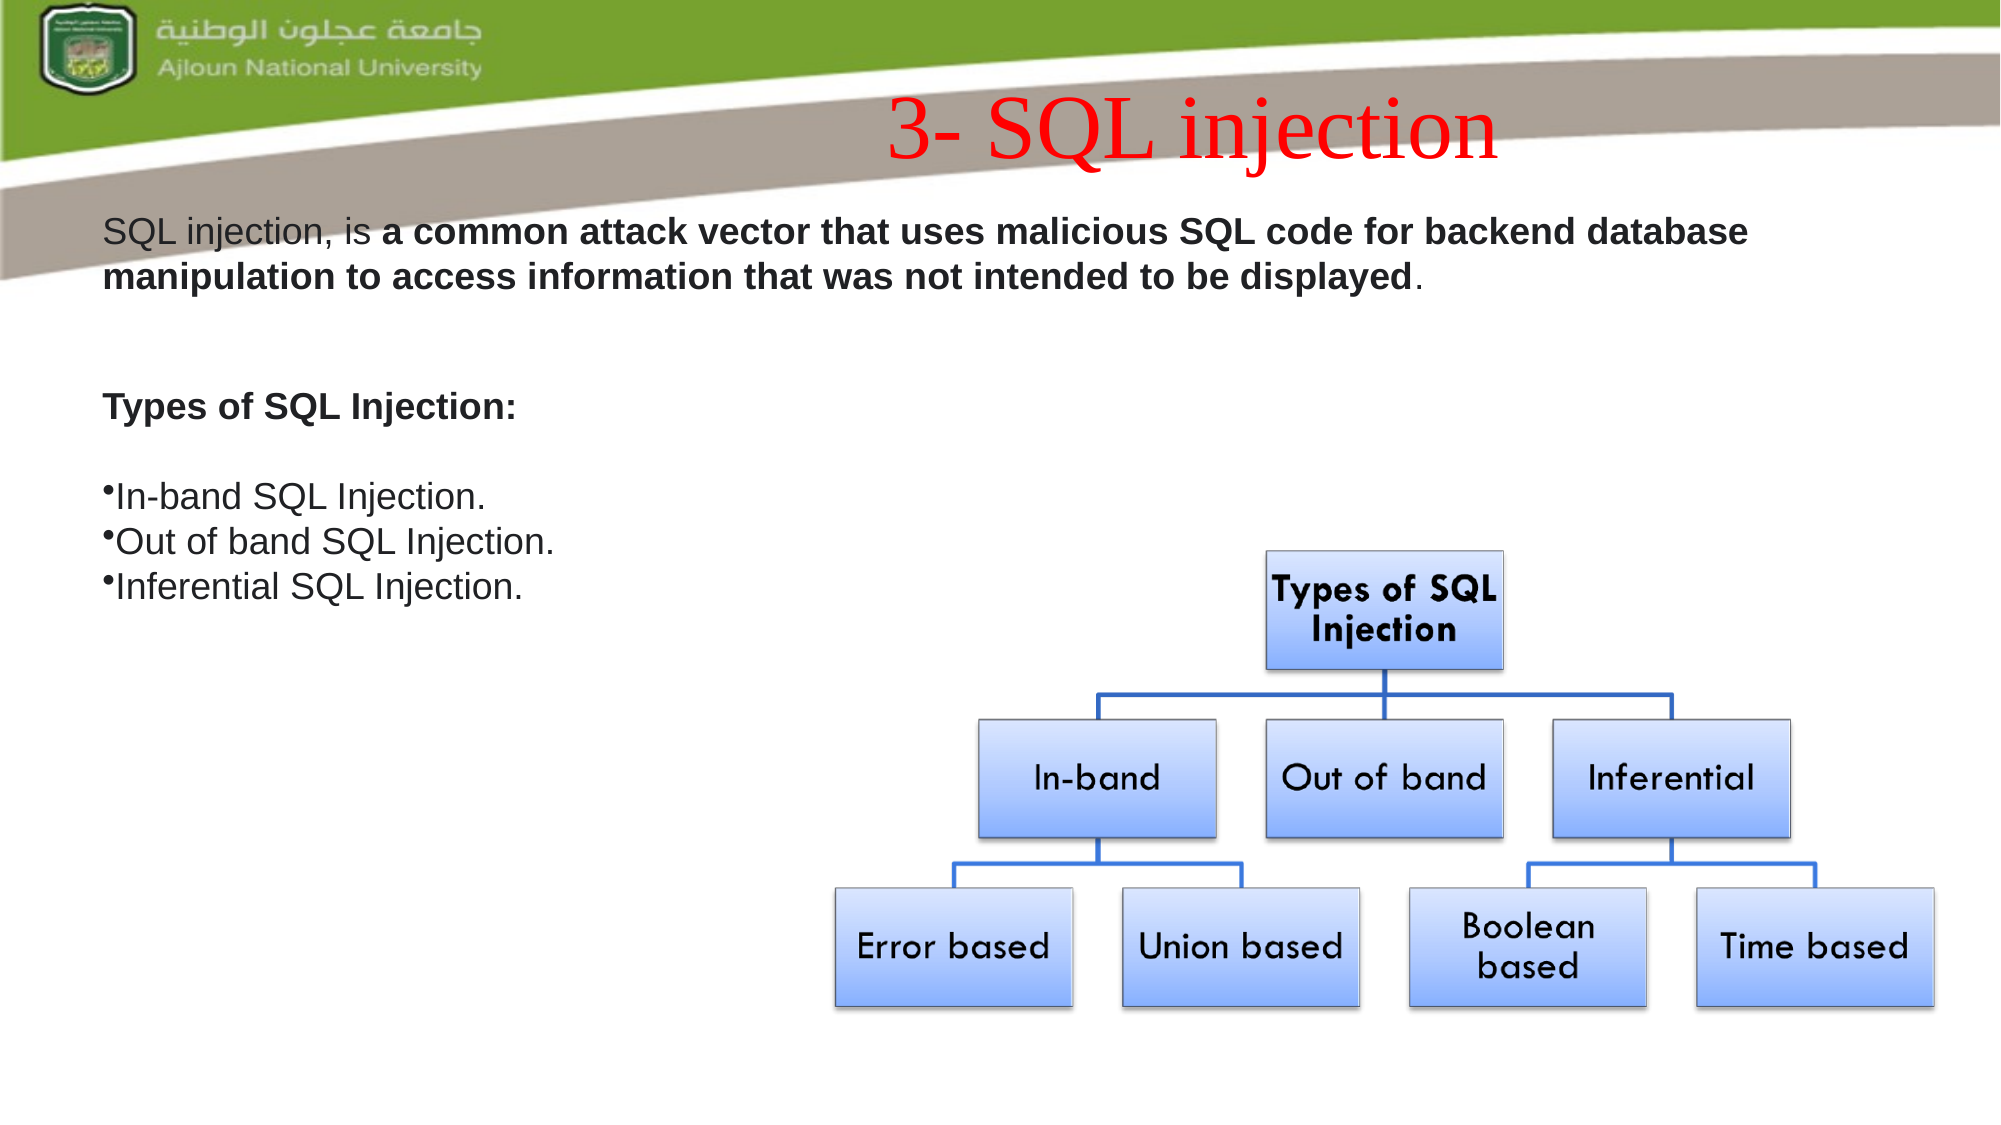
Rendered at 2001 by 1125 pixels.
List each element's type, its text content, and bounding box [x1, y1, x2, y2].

text_box Types of SQL Injection: In-band SQL Injection. Out of band SQL Injection. Inferential SQL Injection. [87, 374, 1088, 615]
text_box 3- SQL injection [886, 75, 1709, 185]
picture [0, 0, 2001, 1125]
text_box SQL injection, is a common attack vector that uses malicious SQL code for backend database manipulation to access information that was not intended to be displayed. [87, 199, 1800, 305]
